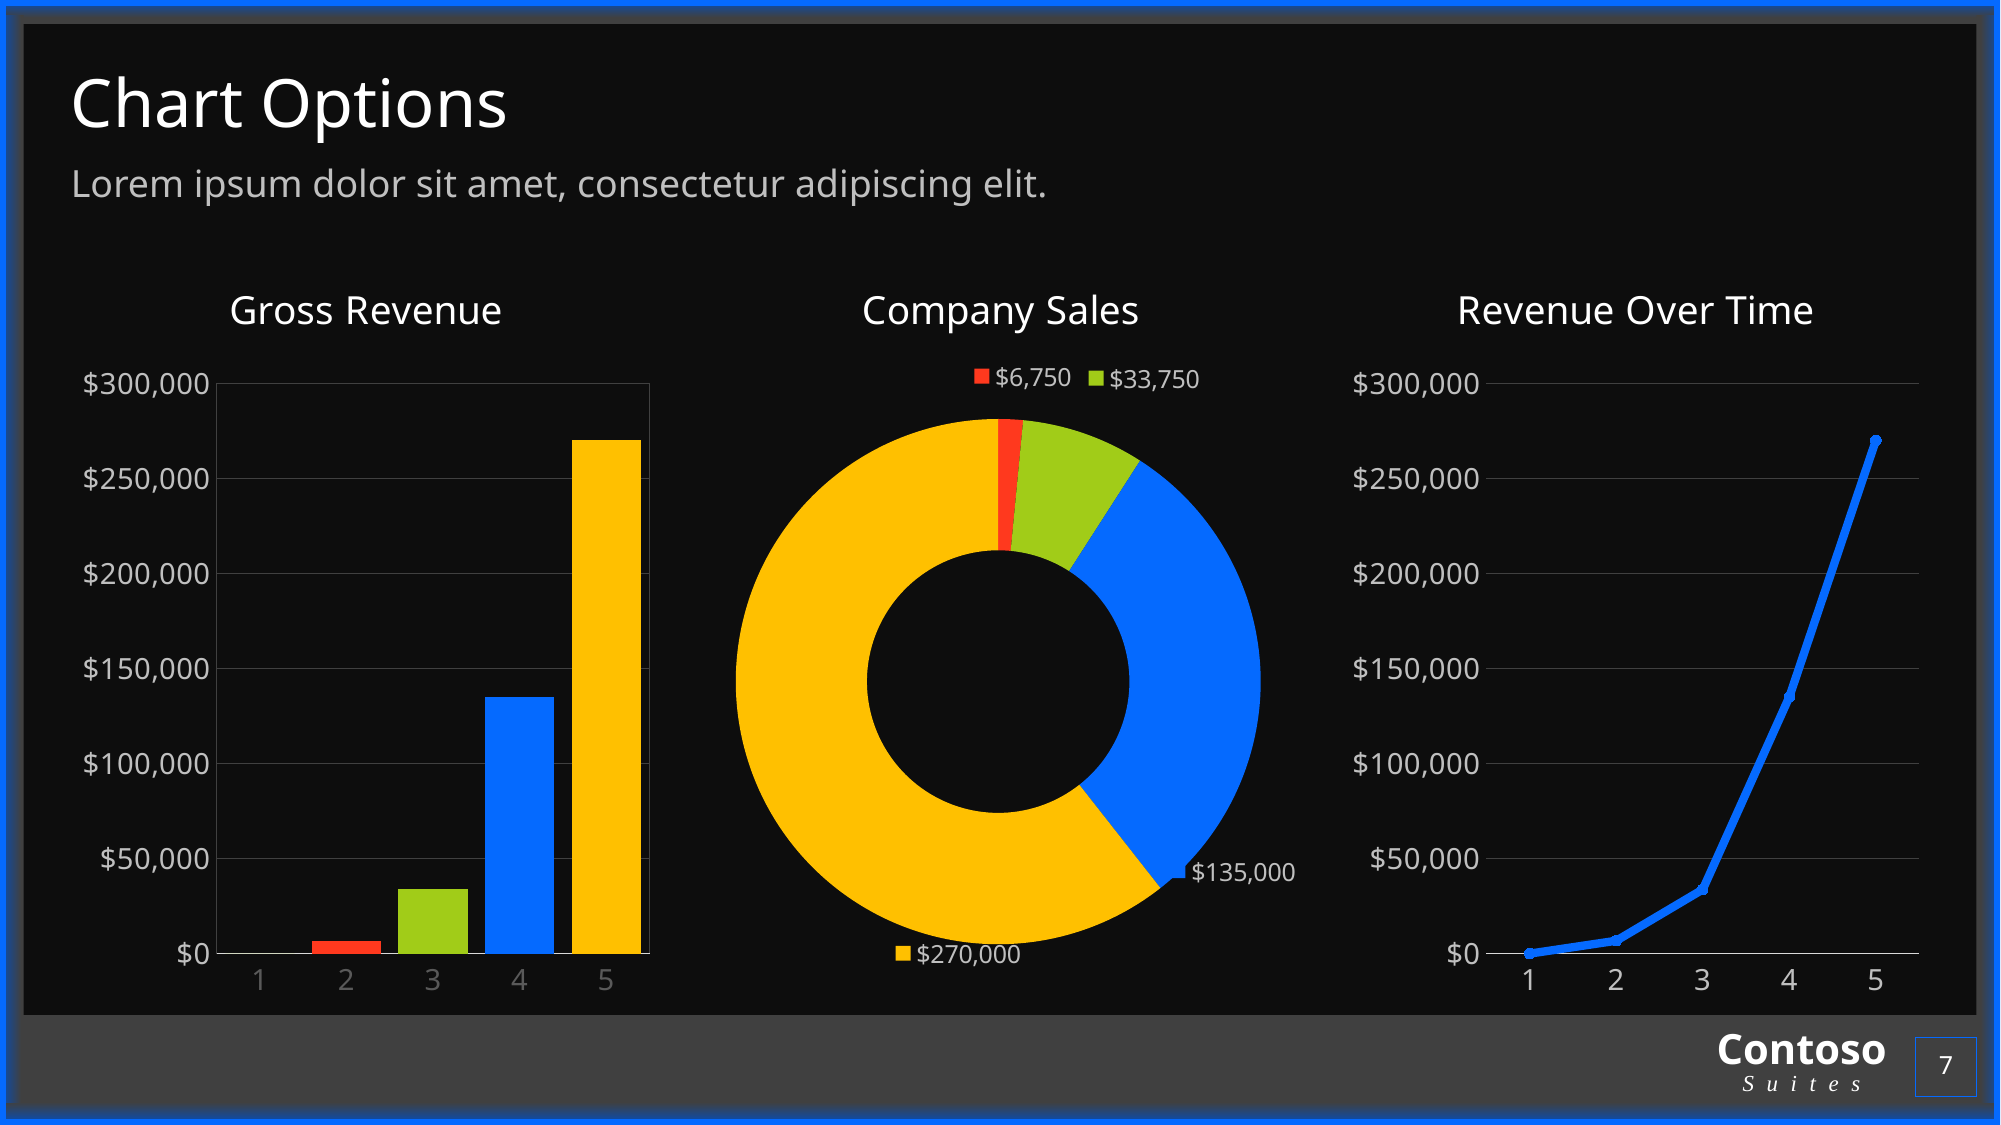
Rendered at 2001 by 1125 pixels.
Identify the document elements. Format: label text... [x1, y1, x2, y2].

title Chart Options [70, 70, 1932, 142]
slide_number 7 [1915, 1037, 1977, 1097]
chart [70, 247, 662, 1016]
list Lorem ipsum dolor sit amet, consectetur adipiscing elit. [70, 165, 1931, 225]
chart [1340, 247, 1931, 1016]
chart [705, 247, 1297, 1016]
